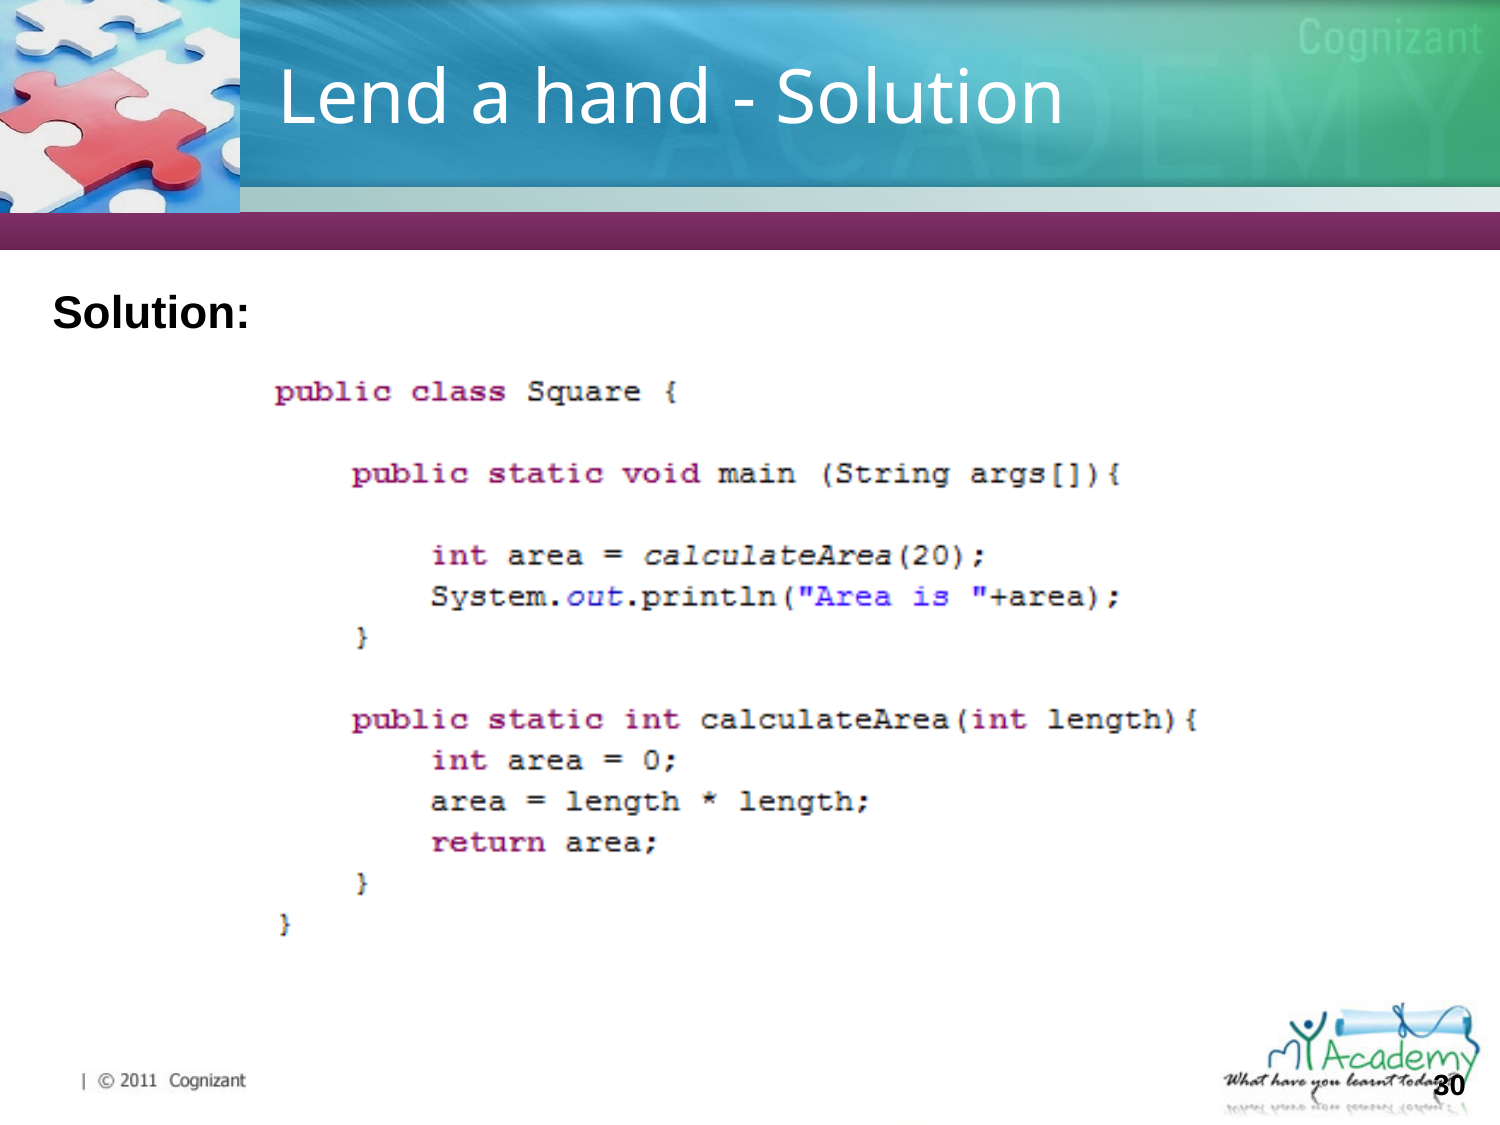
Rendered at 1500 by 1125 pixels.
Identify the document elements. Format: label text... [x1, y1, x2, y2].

slide_number 30 [1418, 1059, 1492, 1112]
title Lend a hand - Solution [262, 0, 1500, 188]
picture [0, 250, 1500, 1125]
text_box Solution: [37, 275, 1375, 670]
picture [0, 0, 262, 213]
